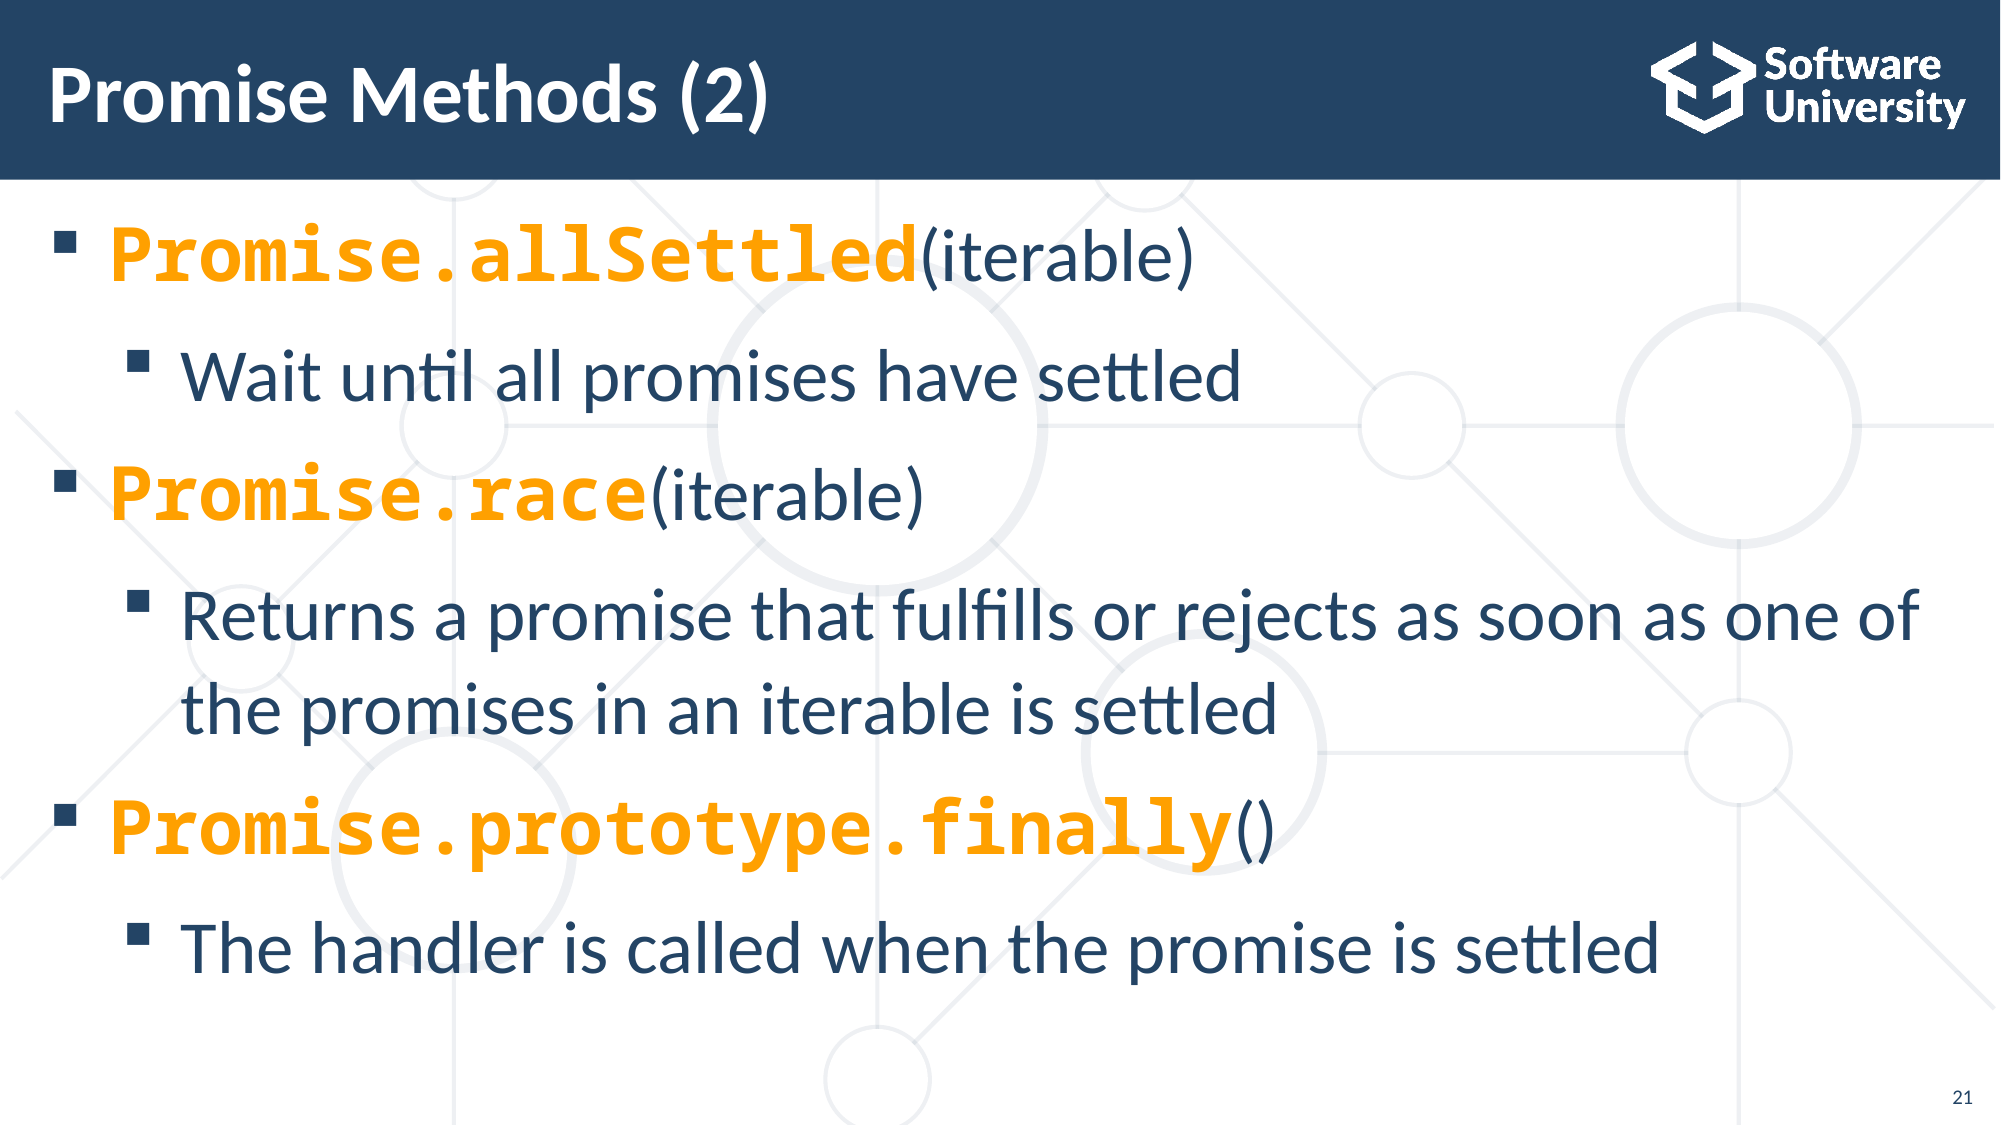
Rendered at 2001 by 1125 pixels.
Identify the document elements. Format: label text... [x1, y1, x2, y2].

list Promise.allSettled(iterable) Wait until all promises have settled Promise.race(iterable) Returns a promise that fulfills or rejects as soon as one of the promises in an iterable is settled Promise.prototype.finally() The handler is called when the promise is settled [31, 196, 1970, 1104]
title Promise Methods (2) [31, 16, 1625, 162]
picture [1651, 41, 1966, 134]
slide_number 21 [1927, 1067, 1989, 1117]
